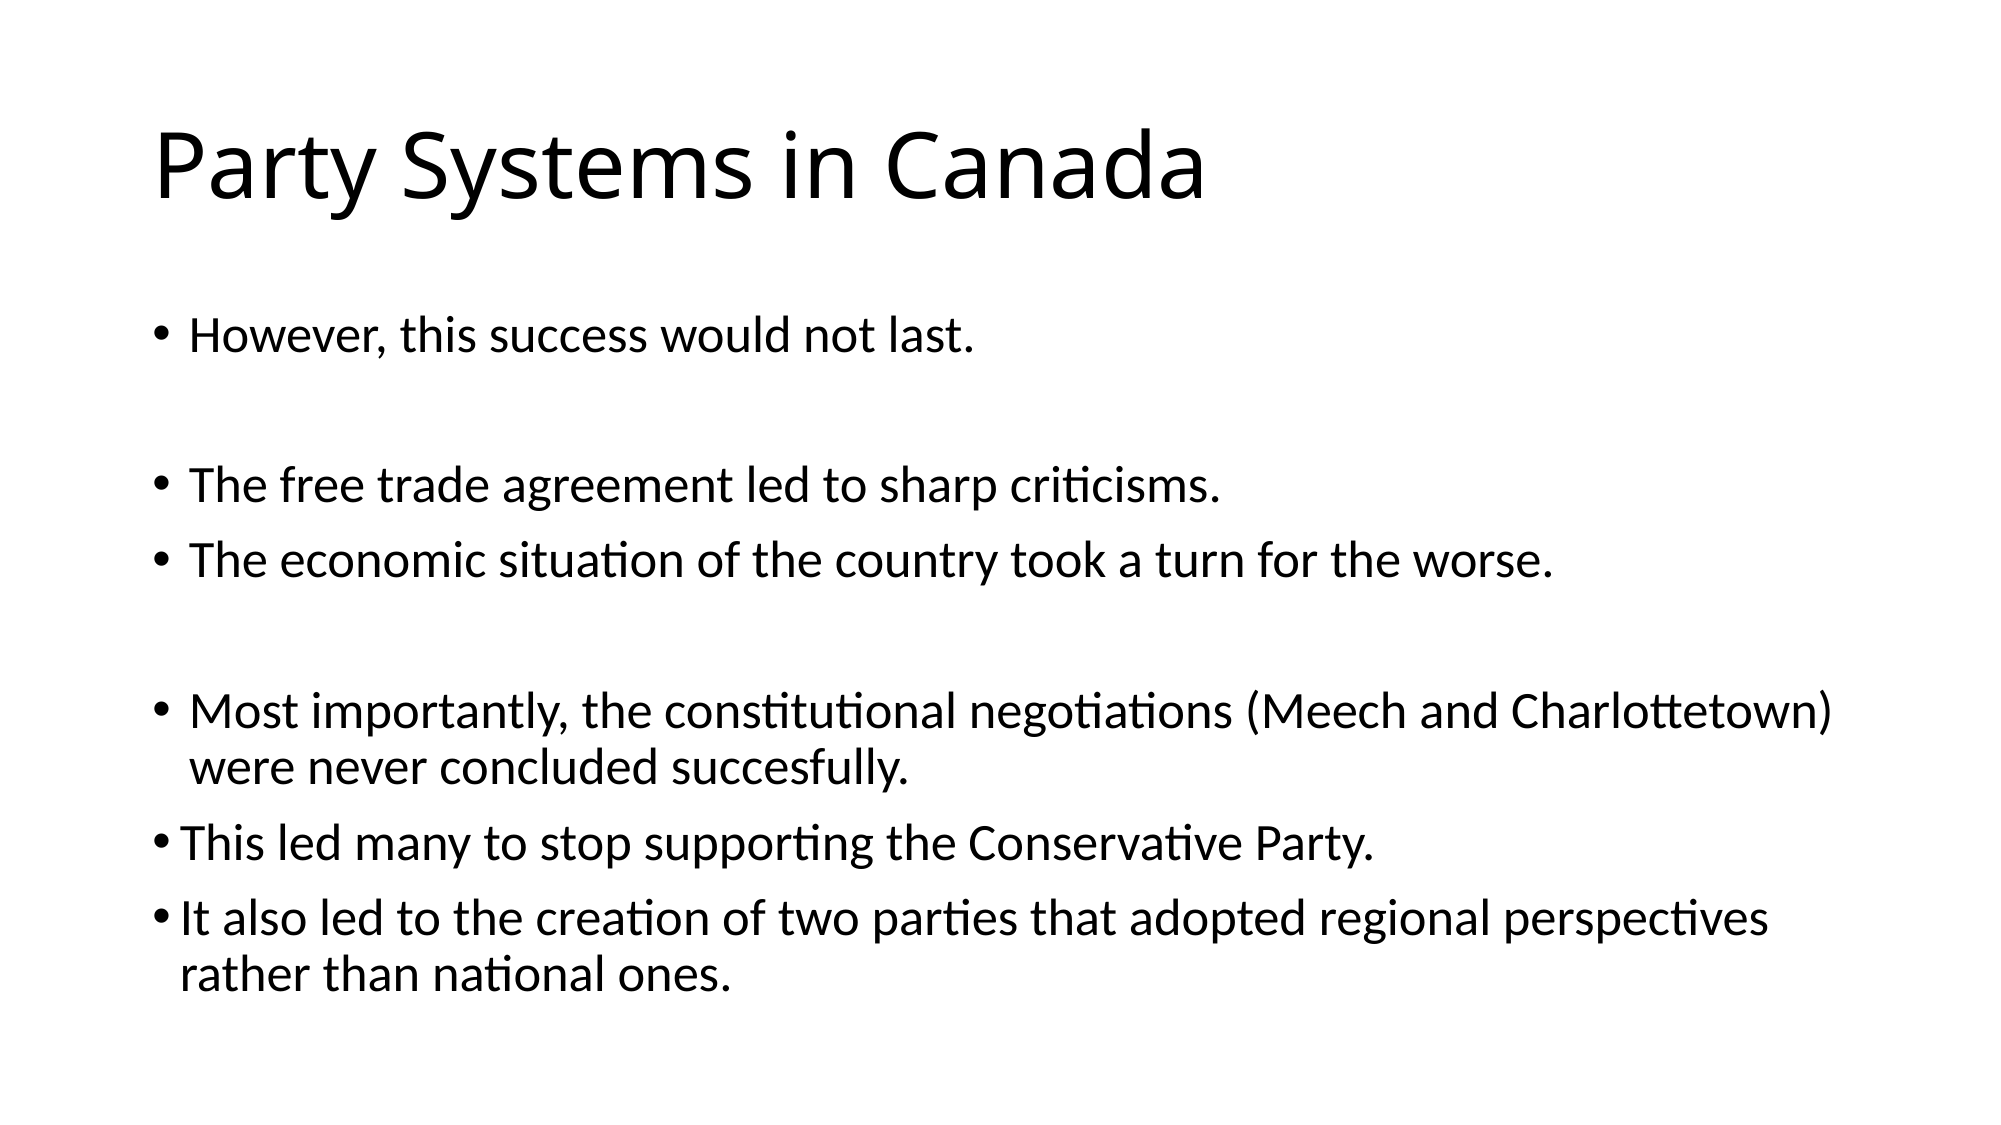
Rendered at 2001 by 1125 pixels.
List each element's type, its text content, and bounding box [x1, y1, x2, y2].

title Party Systems in Canada [137, 59, 1863, 278]
list However, this success would not last. The free trade agreement led to sharp criticisms. The economic situation of the country took a turn for the worse. Most importantly, the constitutional negotiations (Meech and Charlottetown) were never concluded succesfully. This led many to stop supporting the Conservative Party. It also led to the creation of two parties that adopted regional perspectives rather than national ones. [137, 299, 1863, 1014]
